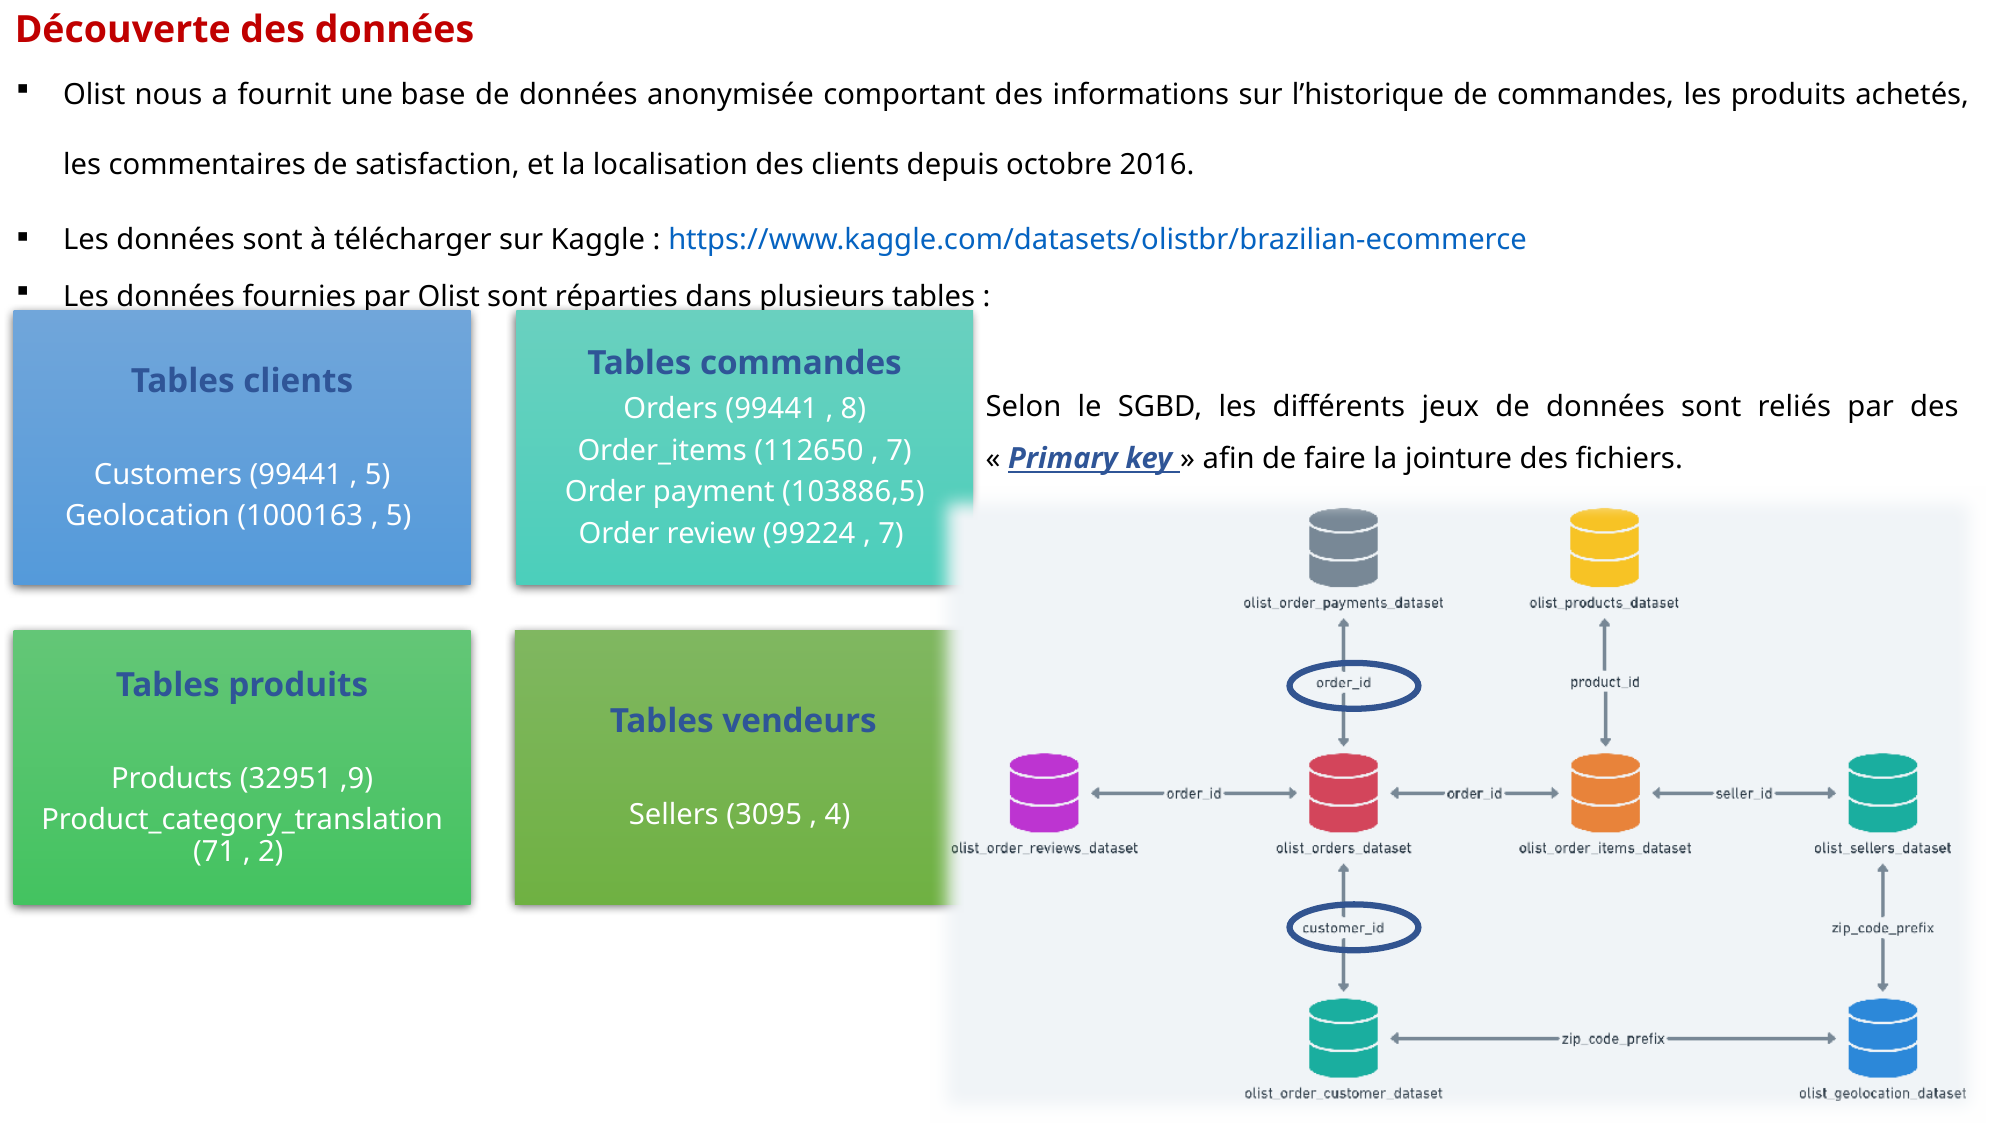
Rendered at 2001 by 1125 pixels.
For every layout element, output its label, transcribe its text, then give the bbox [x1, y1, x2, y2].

text_box Découverte des données [0, 0, 1004, 58]
picture [930, 486, 1988, 1123]
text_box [1289, 662, 1419, 951]
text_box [13, 231, 974, 985]
text_box [0, 204, 1223, 380]
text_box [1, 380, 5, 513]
text_box Olist nous a fournit une base de données anonymisée comportant des informations sur l’historique de commandes, les produits achetés, les commentaires de satisfaction, et la localisation des clients depuis octobre 2016. Les données sont à télécharger sur Kaggle : https://www.kaggle.com/datasets/olistbr/brazilian-ecommerce Les données fournies par Olist sont réparties dans plusieurs tables : [1, 33, 1986, 486]
text_box Selon le SGBD, les différents jeux de données sont reliés par des « Primary key » afin de faire la jointure des fichiers. [974, 362, 1975, 486]
